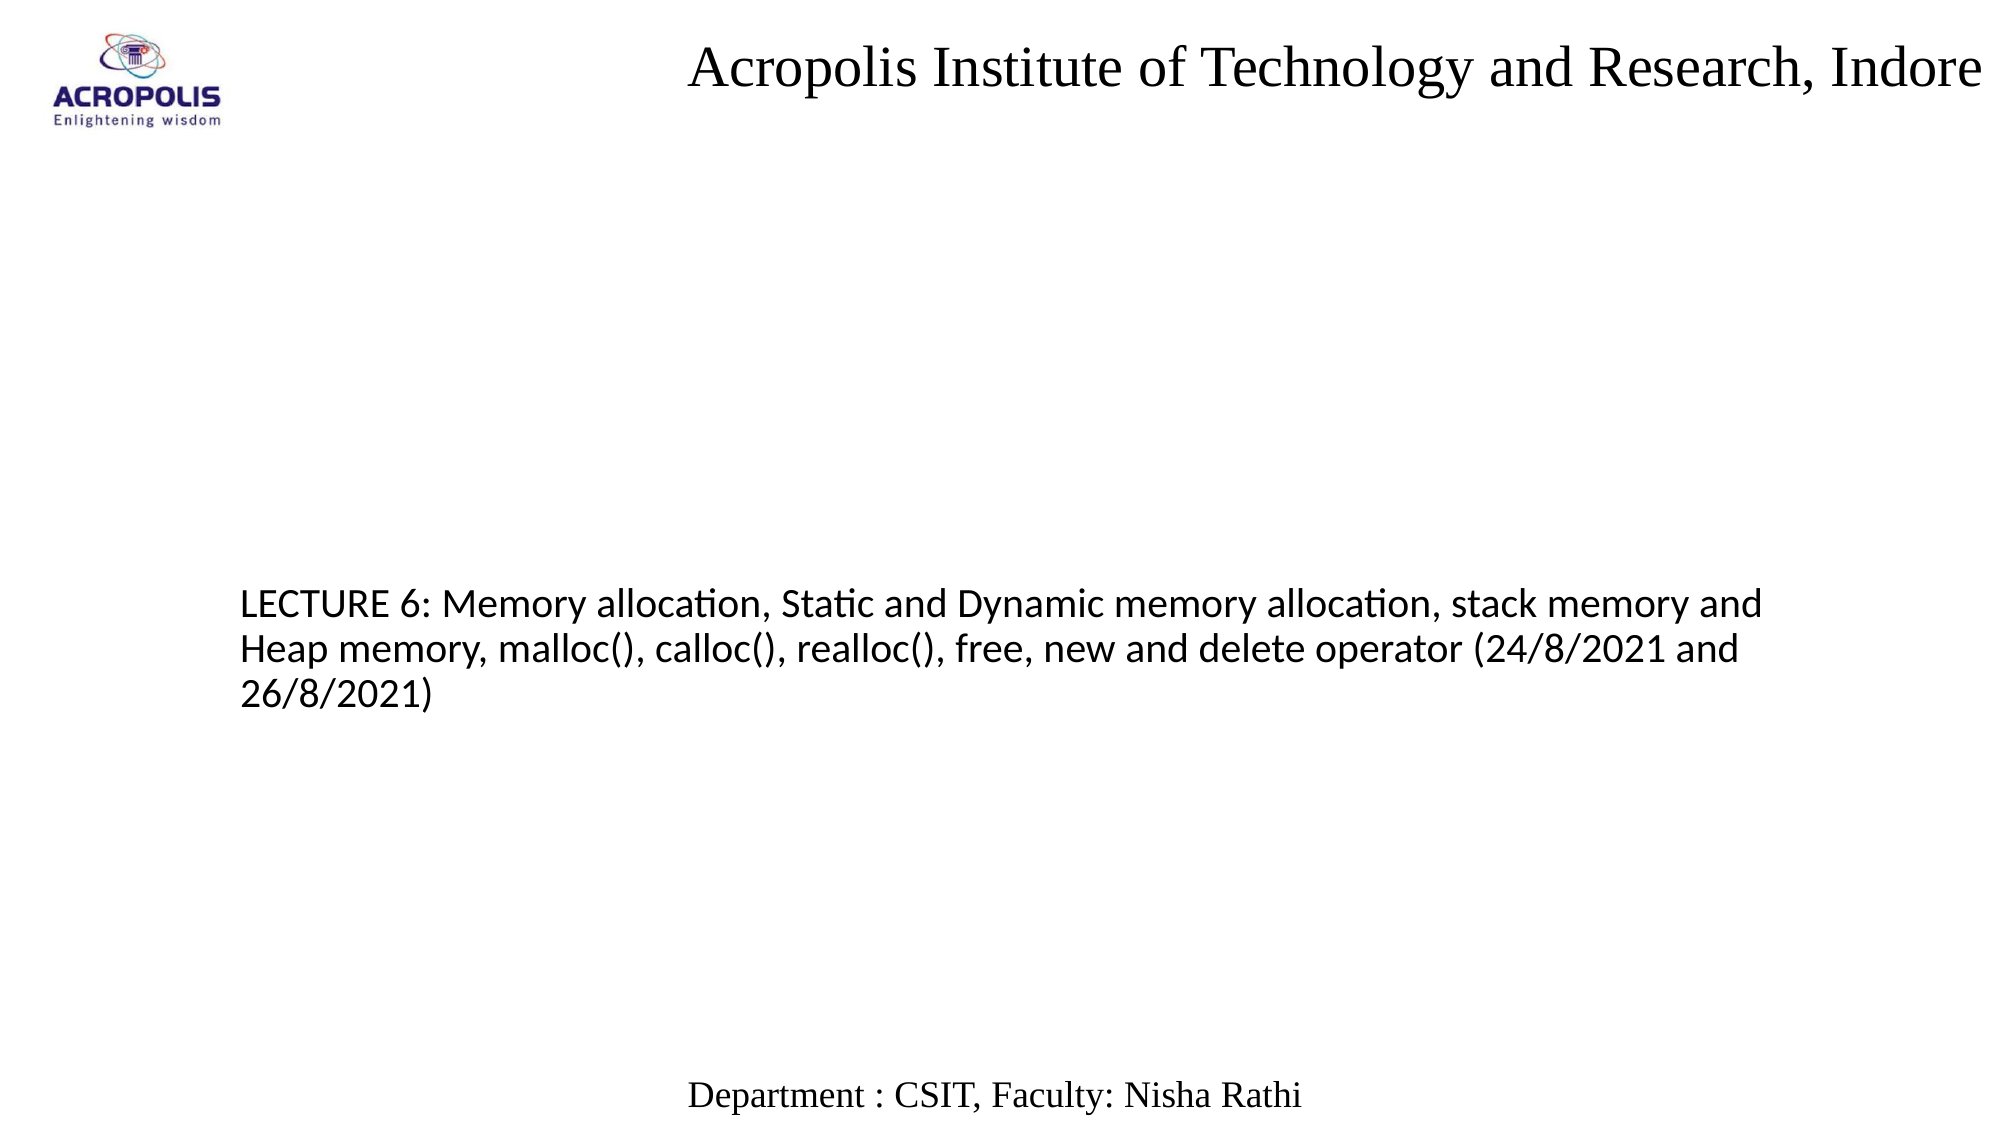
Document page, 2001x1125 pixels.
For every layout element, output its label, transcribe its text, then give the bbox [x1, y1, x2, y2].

text_box Department : CSIT, Faculty: Nisha Rathi [672, 1062, 2000, 1123]
picture [43, 23, 232, 146]
text_box Acropolis Institute of Technology and Research, Indore [672, 20, 2000, 106]
list LECTURE 6: Memory allocation, Static and Dynamic memory allocation, stack memory and Heap memory, malloc(), calloc(), realloc(), free, new and delete operator (24/8/2021 and 26/8/2021) [225, 380, 1821, 985]
